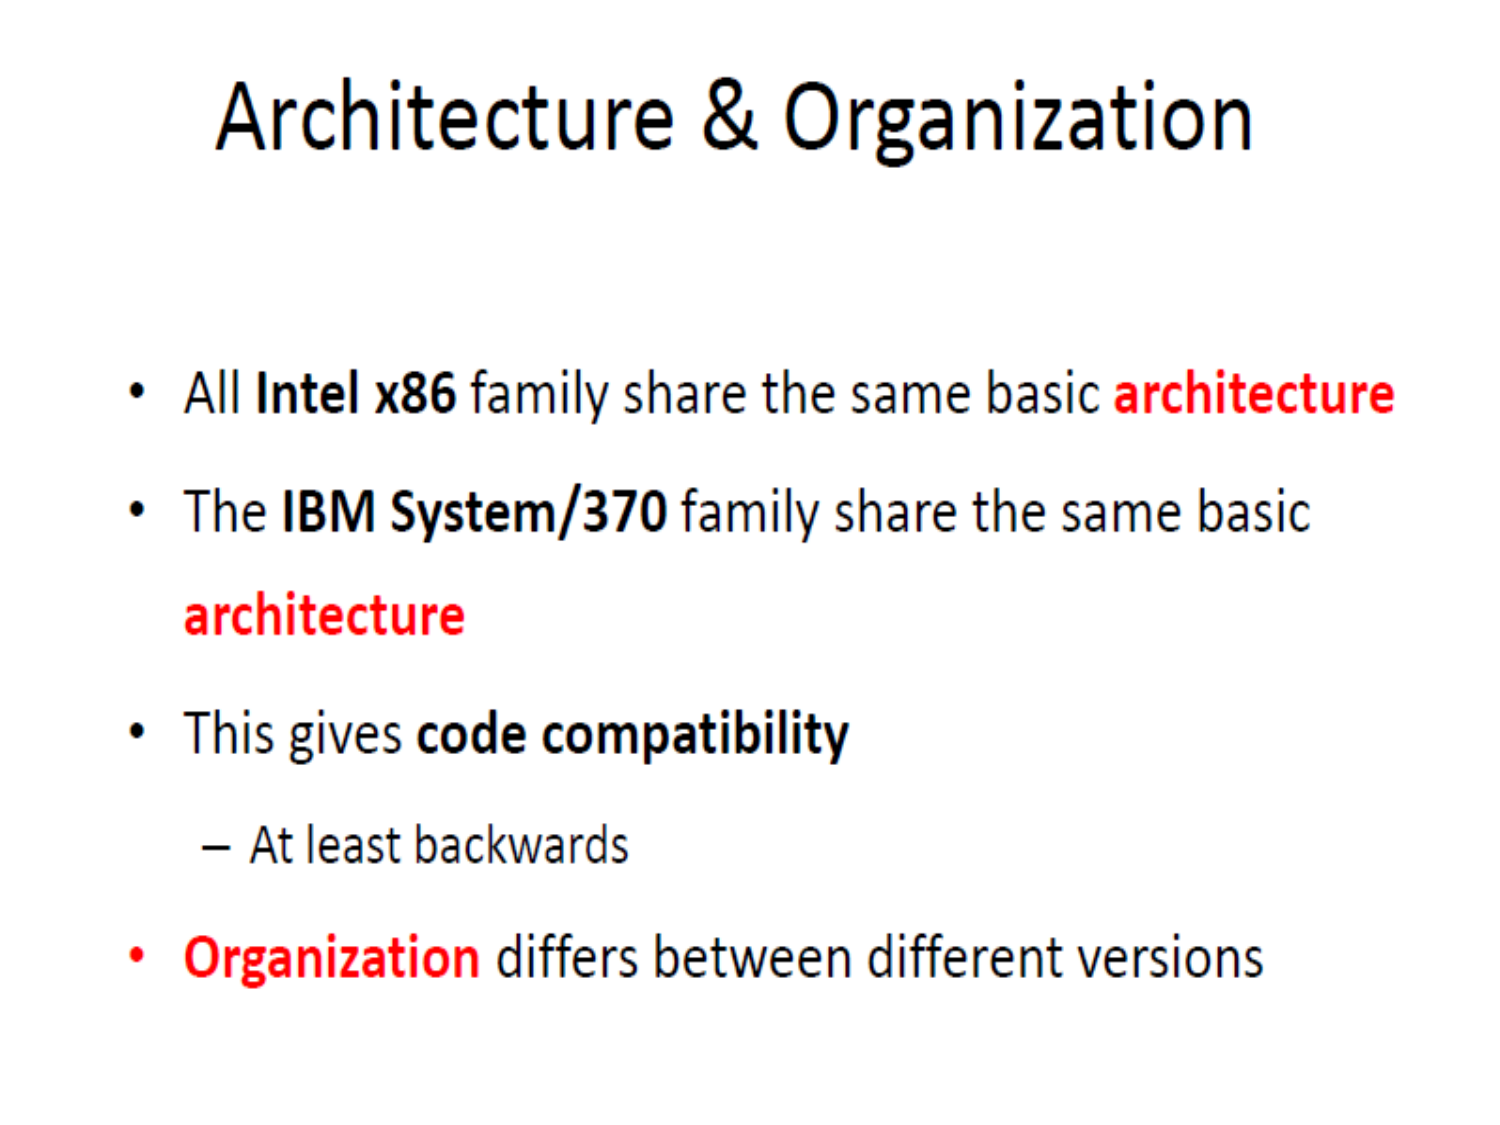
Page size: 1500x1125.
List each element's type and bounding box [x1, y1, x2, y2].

list [0, 12, 1500, 1125]
